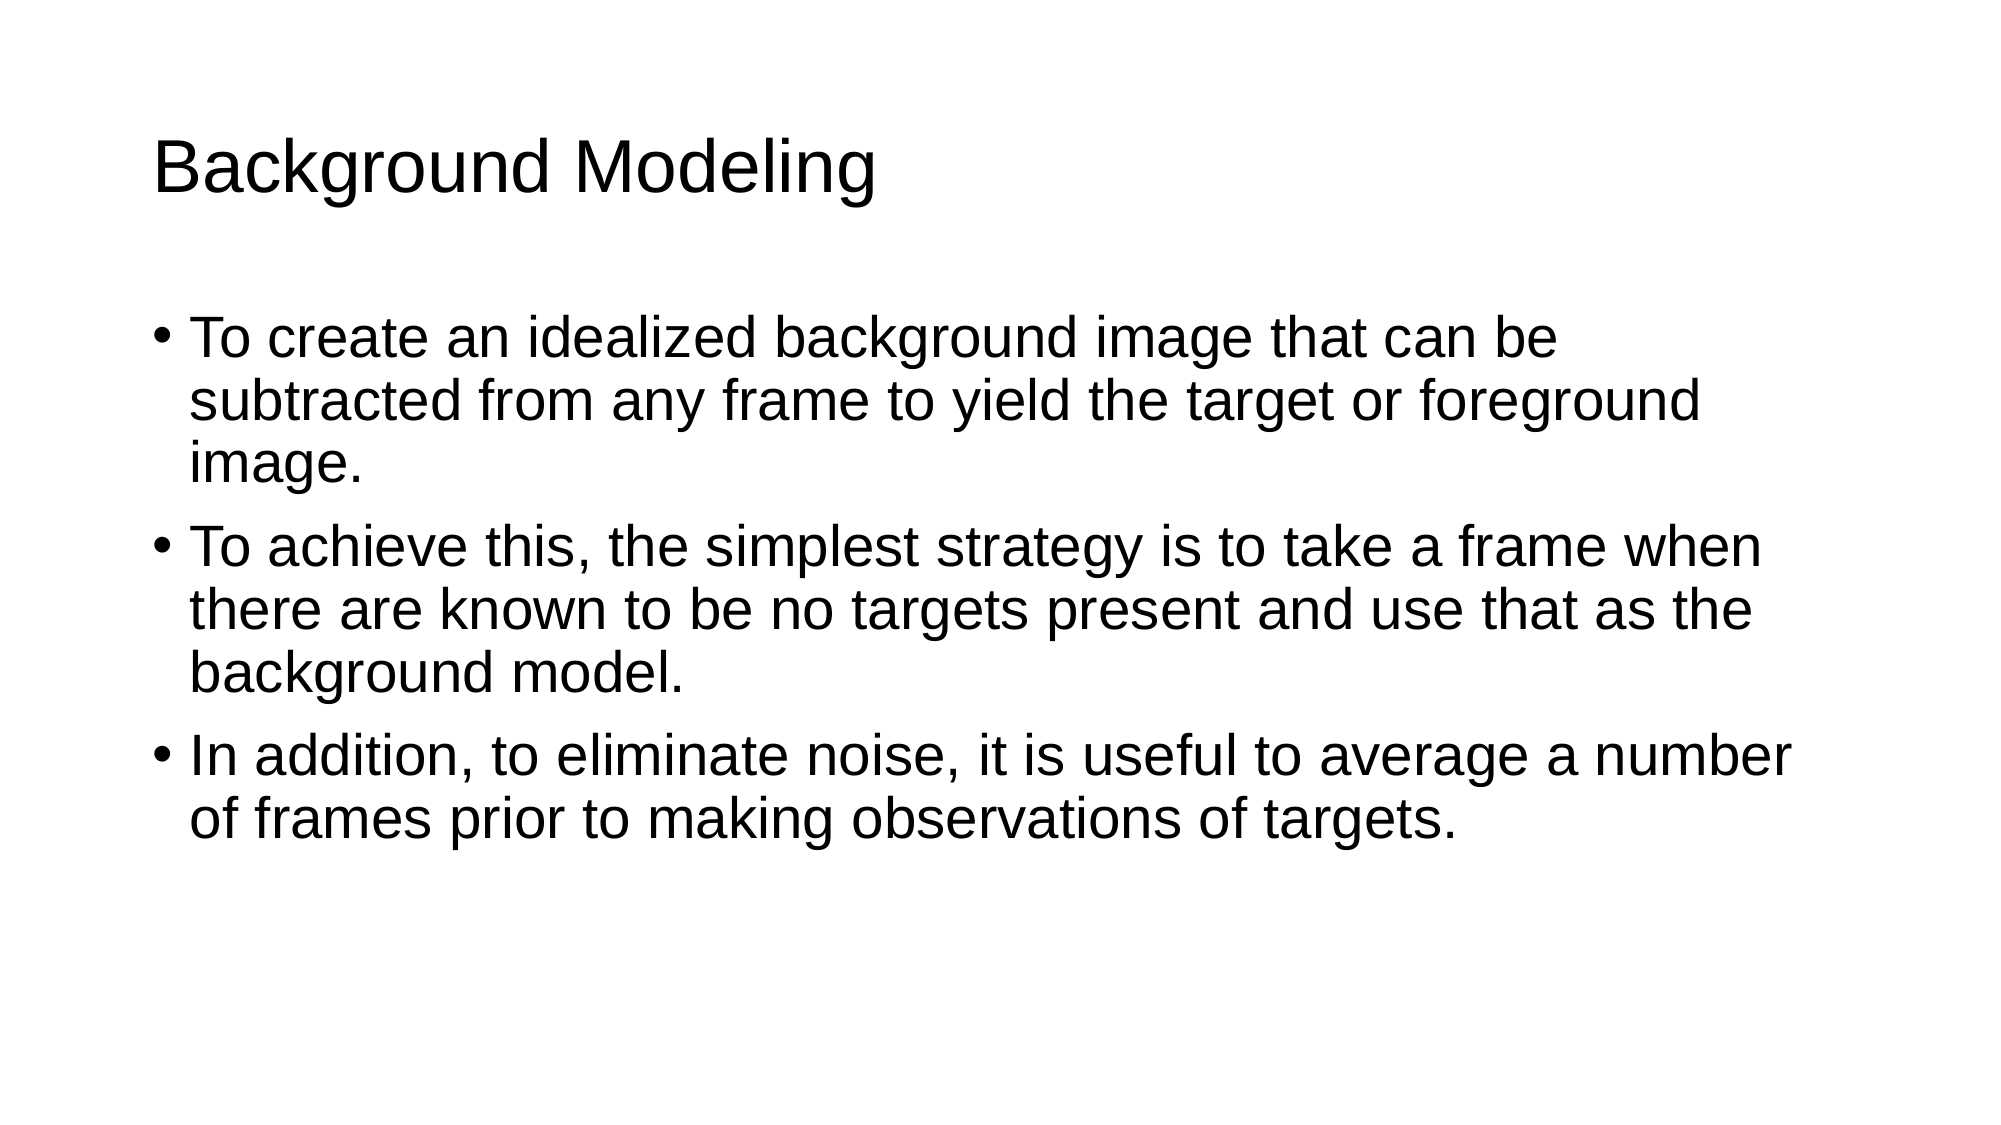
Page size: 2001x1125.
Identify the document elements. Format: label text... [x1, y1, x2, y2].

title Background Modeling [137, 59, 1863, 278]
list To create an idealized background image that can be subtracted from any frame to yield the target or foreground image. To achieve this, the simplest strategy is to take a frame when there are known to be no targets present and use that as the background model. In addition, to eliminate noise, it is useful to average a number of frames prior to making observations of targets. [137, 299, 1863, 1014]
